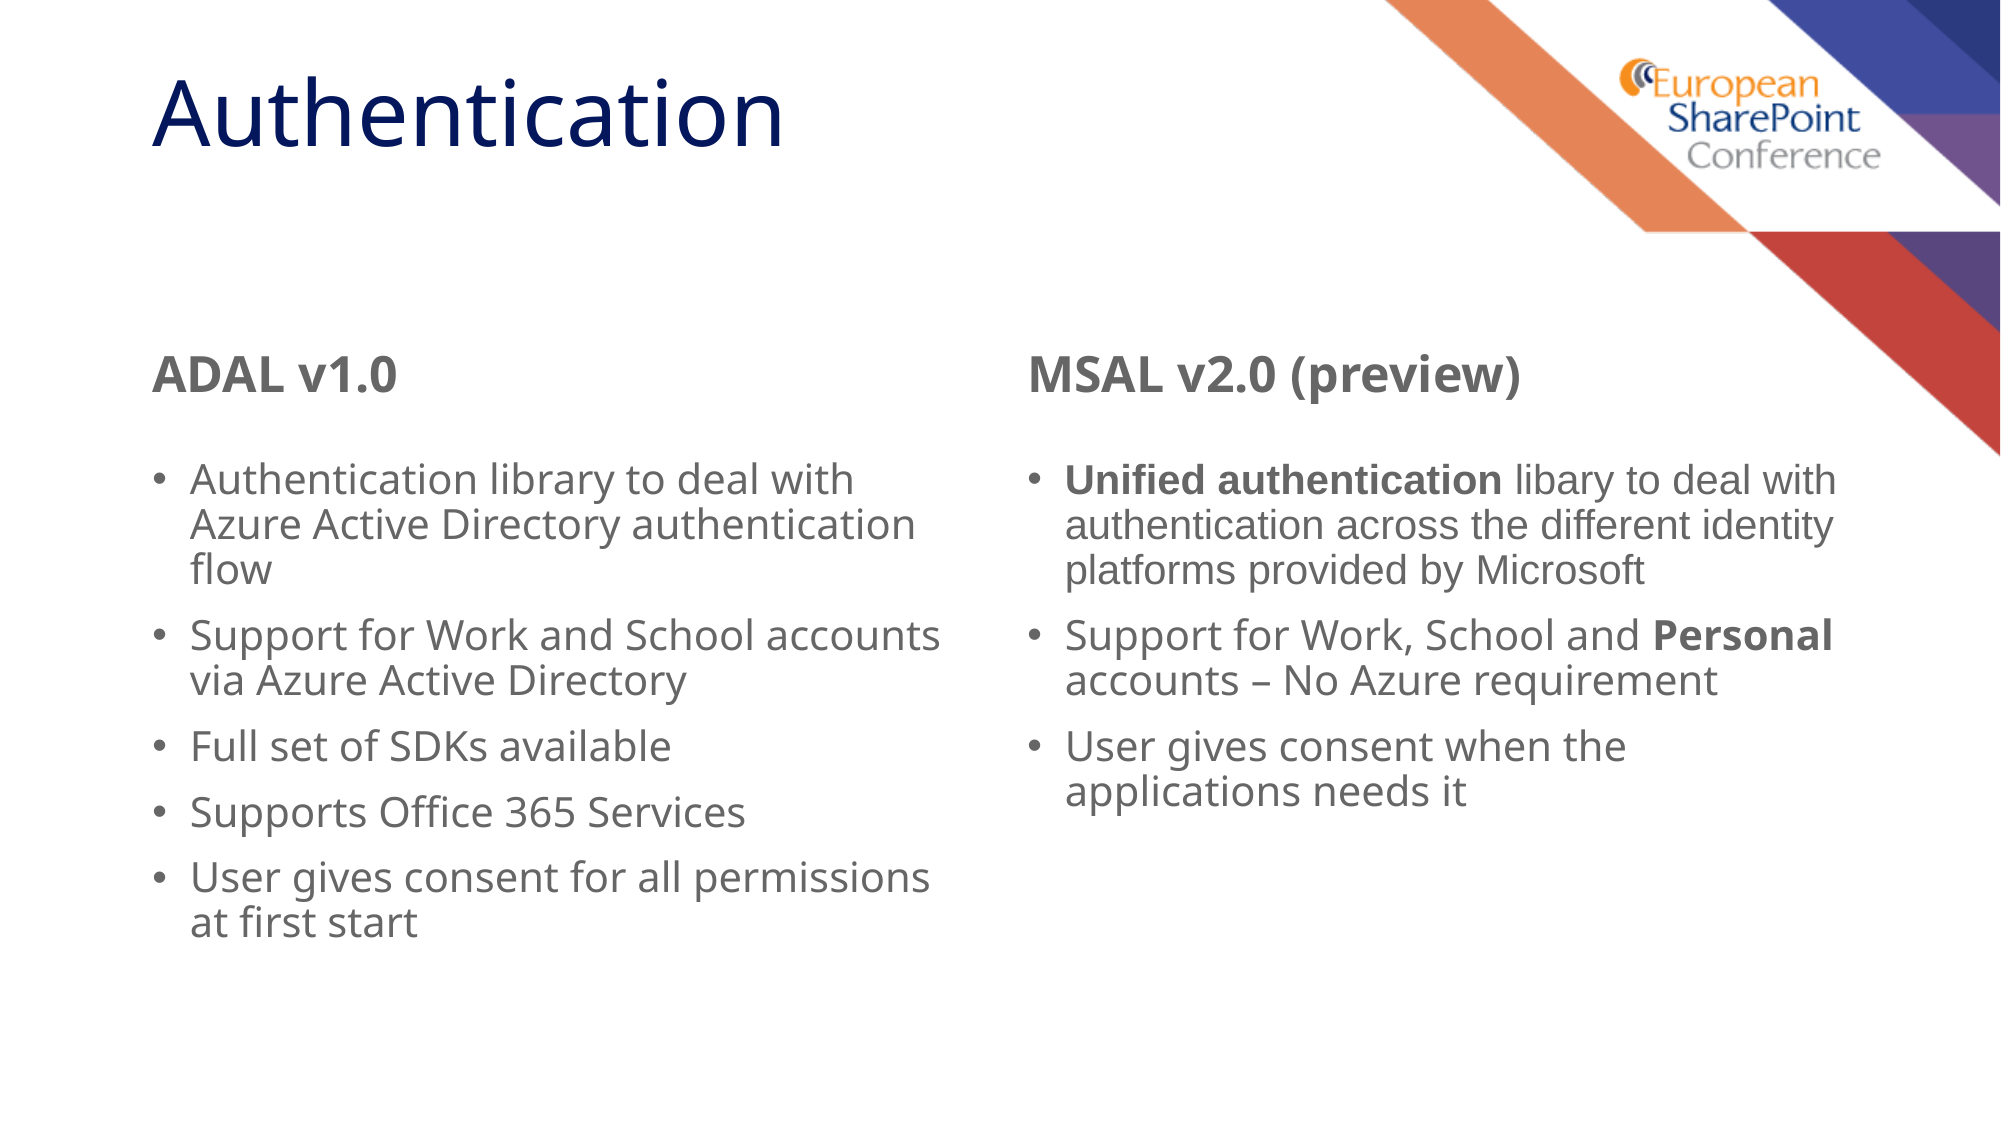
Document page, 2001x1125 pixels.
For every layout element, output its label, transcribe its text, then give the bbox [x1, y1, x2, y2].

list MSAL v2.0 (preview) [1012, 275, 1863, 411]
list Authentication library to deal with Azure Active Directory authentication flow Support for Work and School accounts via Azure Active Directory Full set of SDKs available Supports Office 365 Services User gives consent for all permissions at first start [137, 451, 984, 1056]
list Unified authentication libary to deal with authentication across the different identity platforms provided by Microsoft Support for Work, School and Personal accounts – No Azure requirement User gives consent when the applications needs it [1012, 451, 1863, 1056]
picture [0, 0, 2001, 1125]
title Authentication [137, 59, 1863, 278]
list ADAL v1.0 [137, 275, 984, 411]
